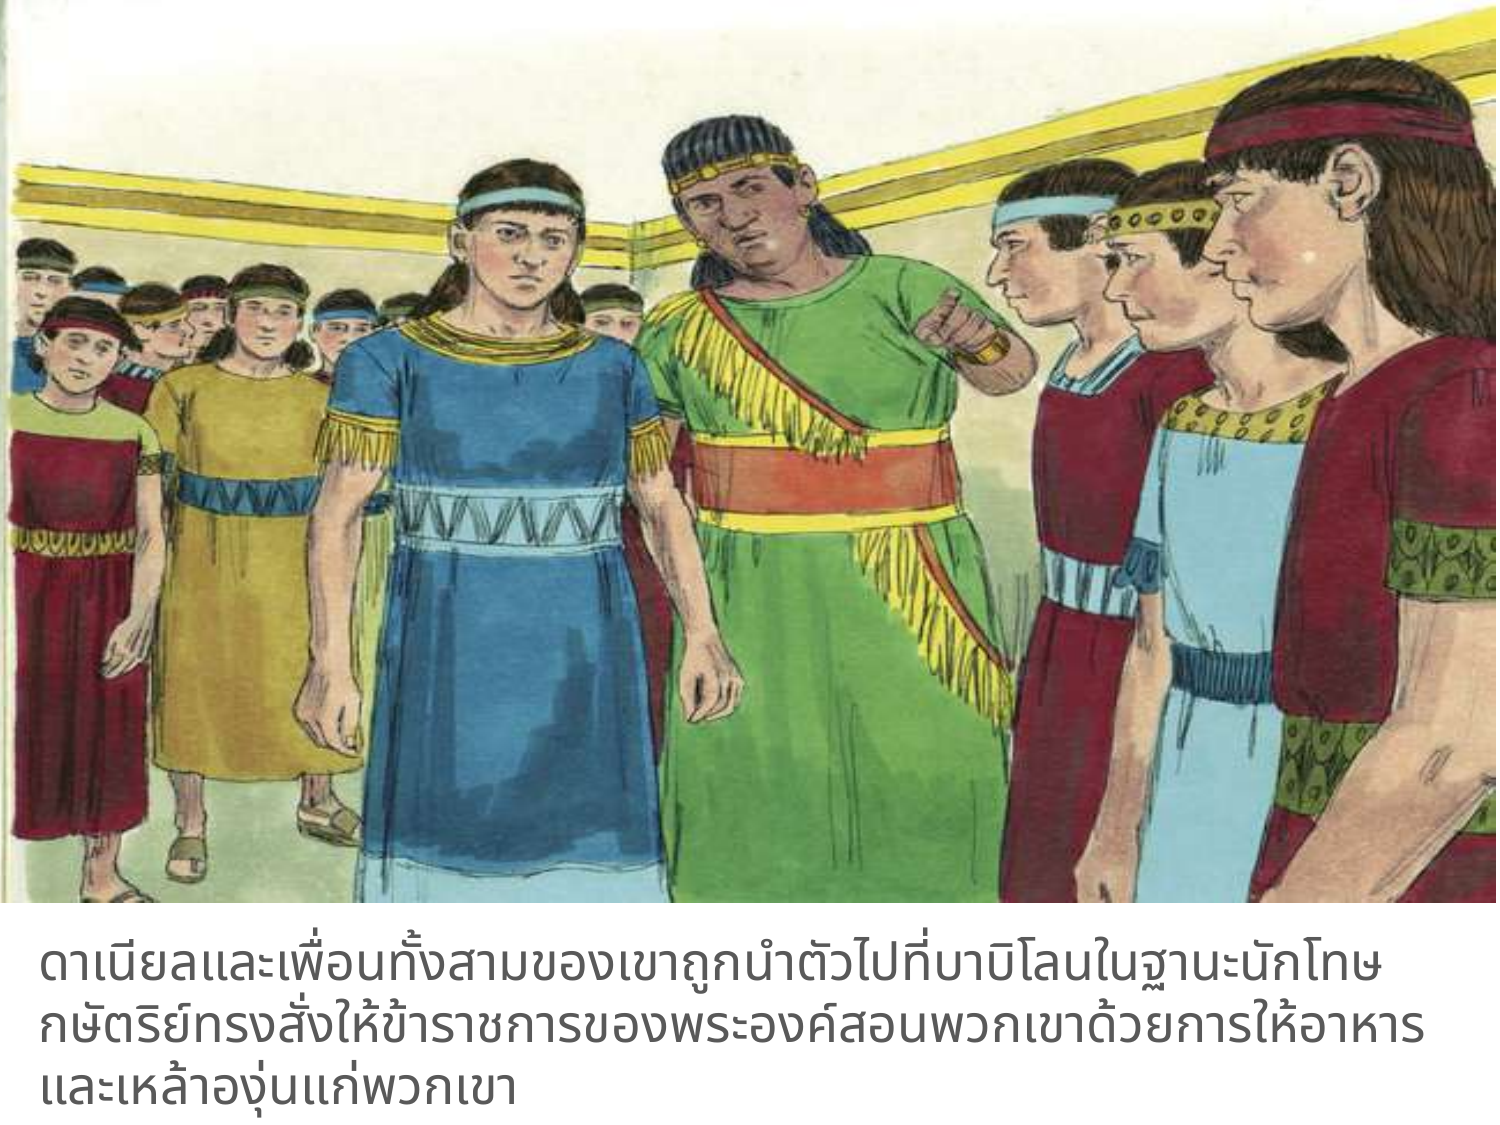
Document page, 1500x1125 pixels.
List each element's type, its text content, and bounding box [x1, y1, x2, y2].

picture [0, 0, 1496, 904]
text_box ดาเนียลและเพื่อนทั้งสามของเขาถูกนำตัวไปที่บาบิโลนในฐานะนักโทษ กษัตริย์ทรงสั่งให้ข้าราชการของพระองค์สอนพวกเขาด้วยการให้อาหารและเหล้าองุ่นแก่พวกเขา [23, 920, 1495, 1123]
